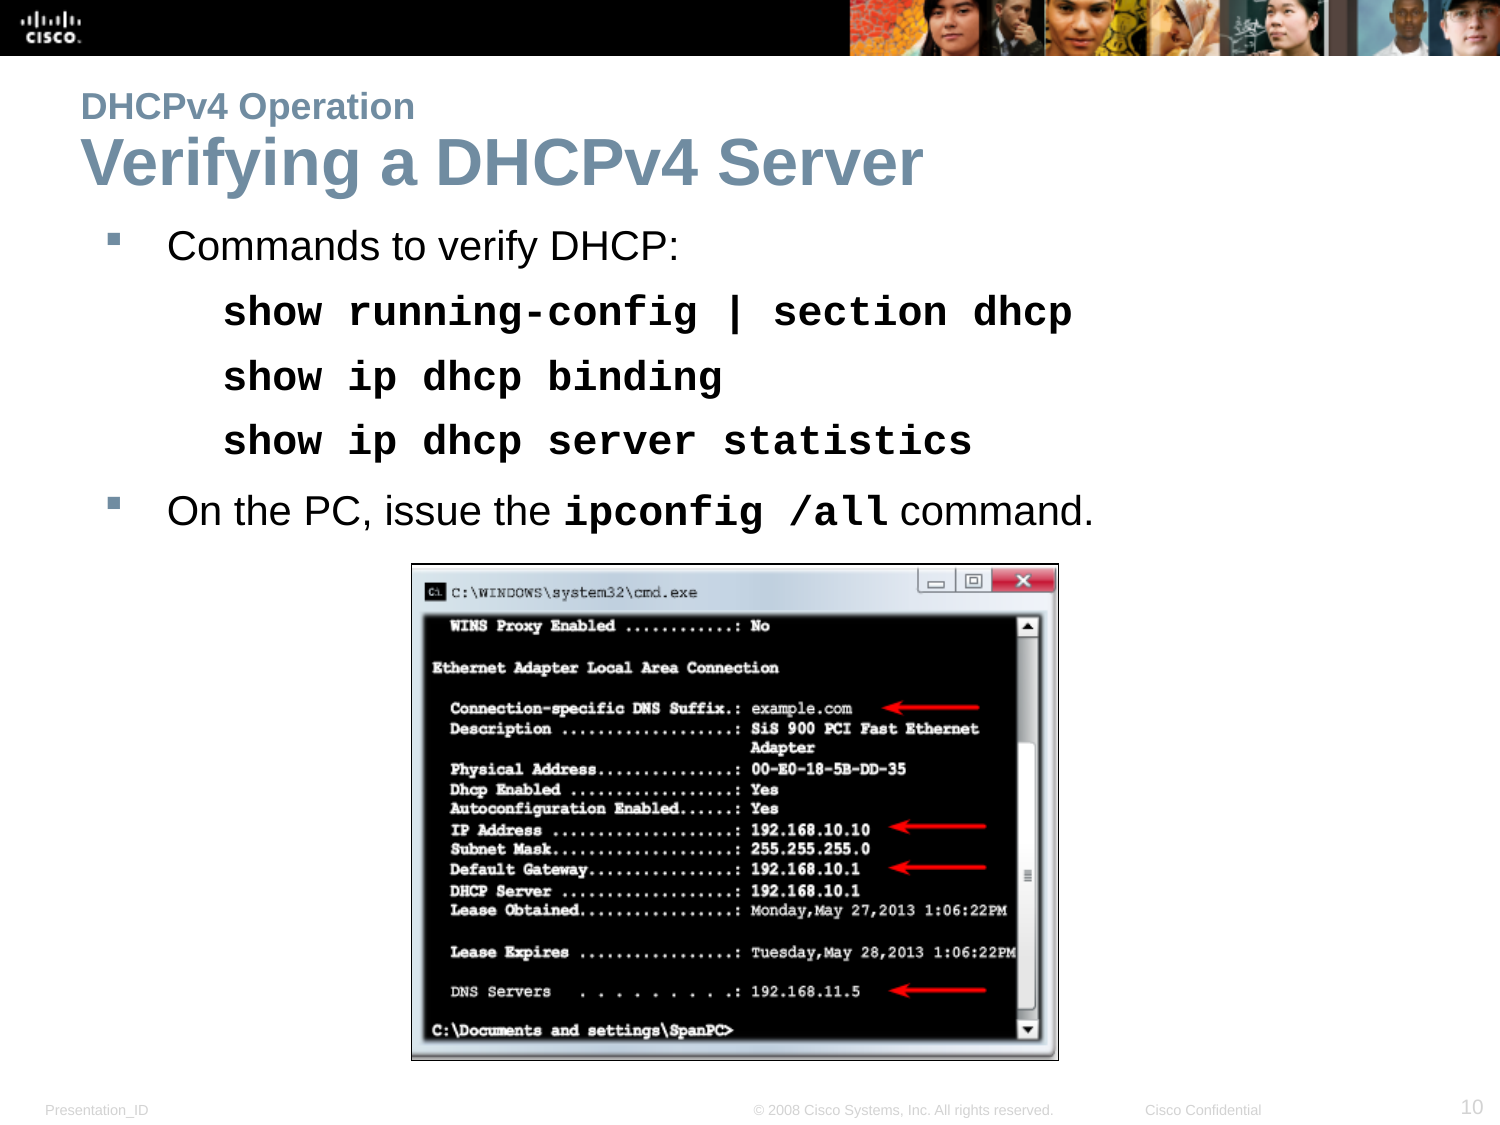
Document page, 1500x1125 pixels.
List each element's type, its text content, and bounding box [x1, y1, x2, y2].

list Commands to verify DHCP: show running-config | section dhcp show ip dhcp binding show ip dhcp server statistics On the PC, issue the ipconfig /all command. [90, 212, 1432, 1059]
picture [411, 564, 1059, 1061]
picture [0, 0, 1500, 56]
title DHCPv4 Operation Verifying a DHCPv4 Server [66, 68, 1404, 207]
